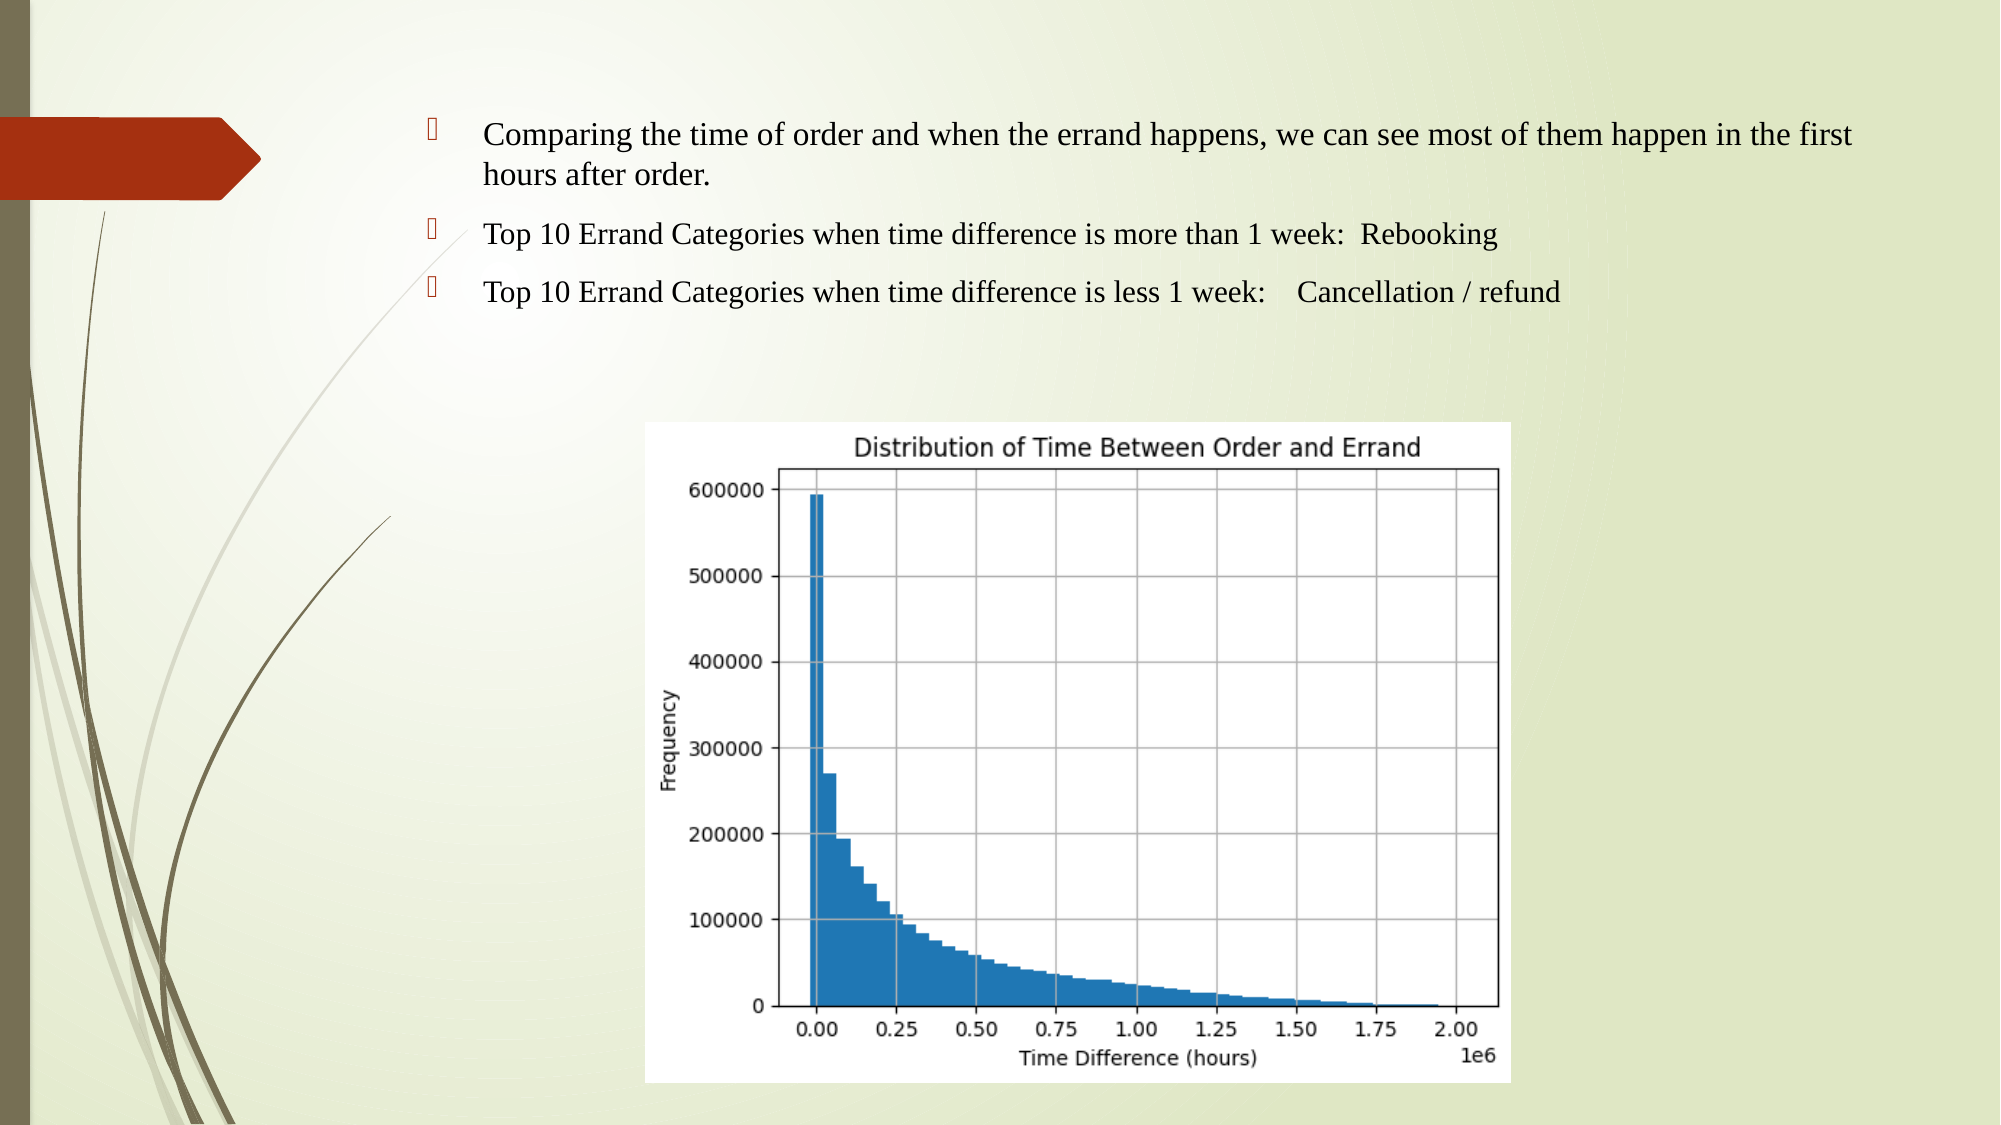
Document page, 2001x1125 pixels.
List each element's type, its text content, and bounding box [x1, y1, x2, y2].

picture [644, 422, 1512, 1083]
list Comparing the time of order and when the errand happens, we can see most of them happen in the first hours after order. Top 10 Errand Categories when time difference is more than 1 week: Rebooking Top 10 Errand Categories when time difference is less 1 week: Cancellation / refund [411, 104, 1875, 381]
